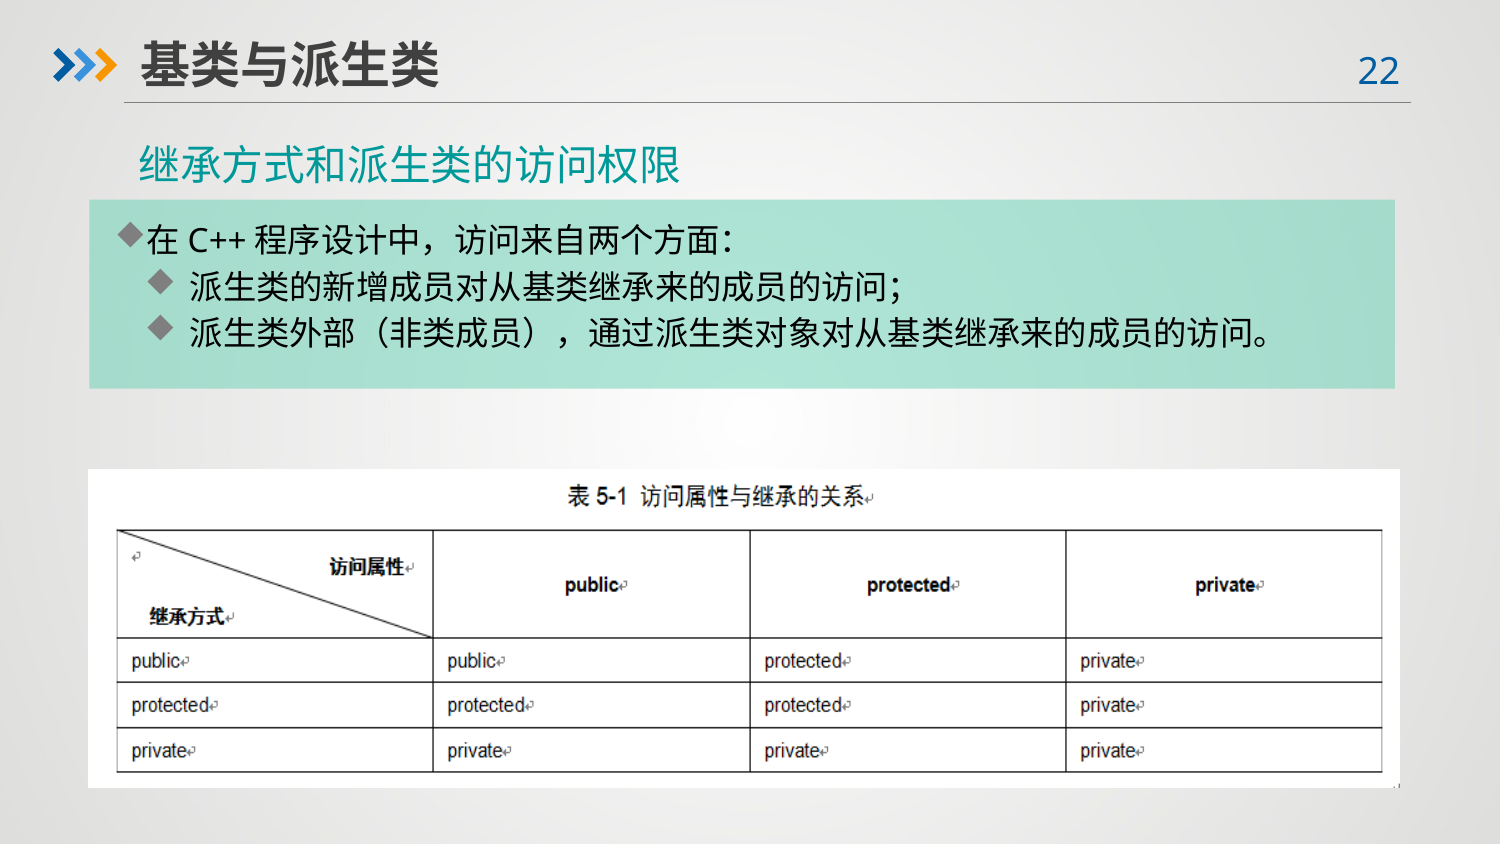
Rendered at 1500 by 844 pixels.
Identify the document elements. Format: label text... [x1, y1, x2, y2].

text_box [87, 198, 1397, 391]
text_box 基类与派生类 [140, 32, 845, 95]
text_box 在C++程序设计中，访问来自两个方面： 派生类的新增成员对从基类继承来的成员的访问； 派生类外部（非类成员），通过派生类对象对从基类继承来的成员的访问。 [100, 211, 1353, 360]
text_box 继承方式和派生类的访问权限 [123, 118, 739, 196]
picture [0, 0, 1500, 844]
